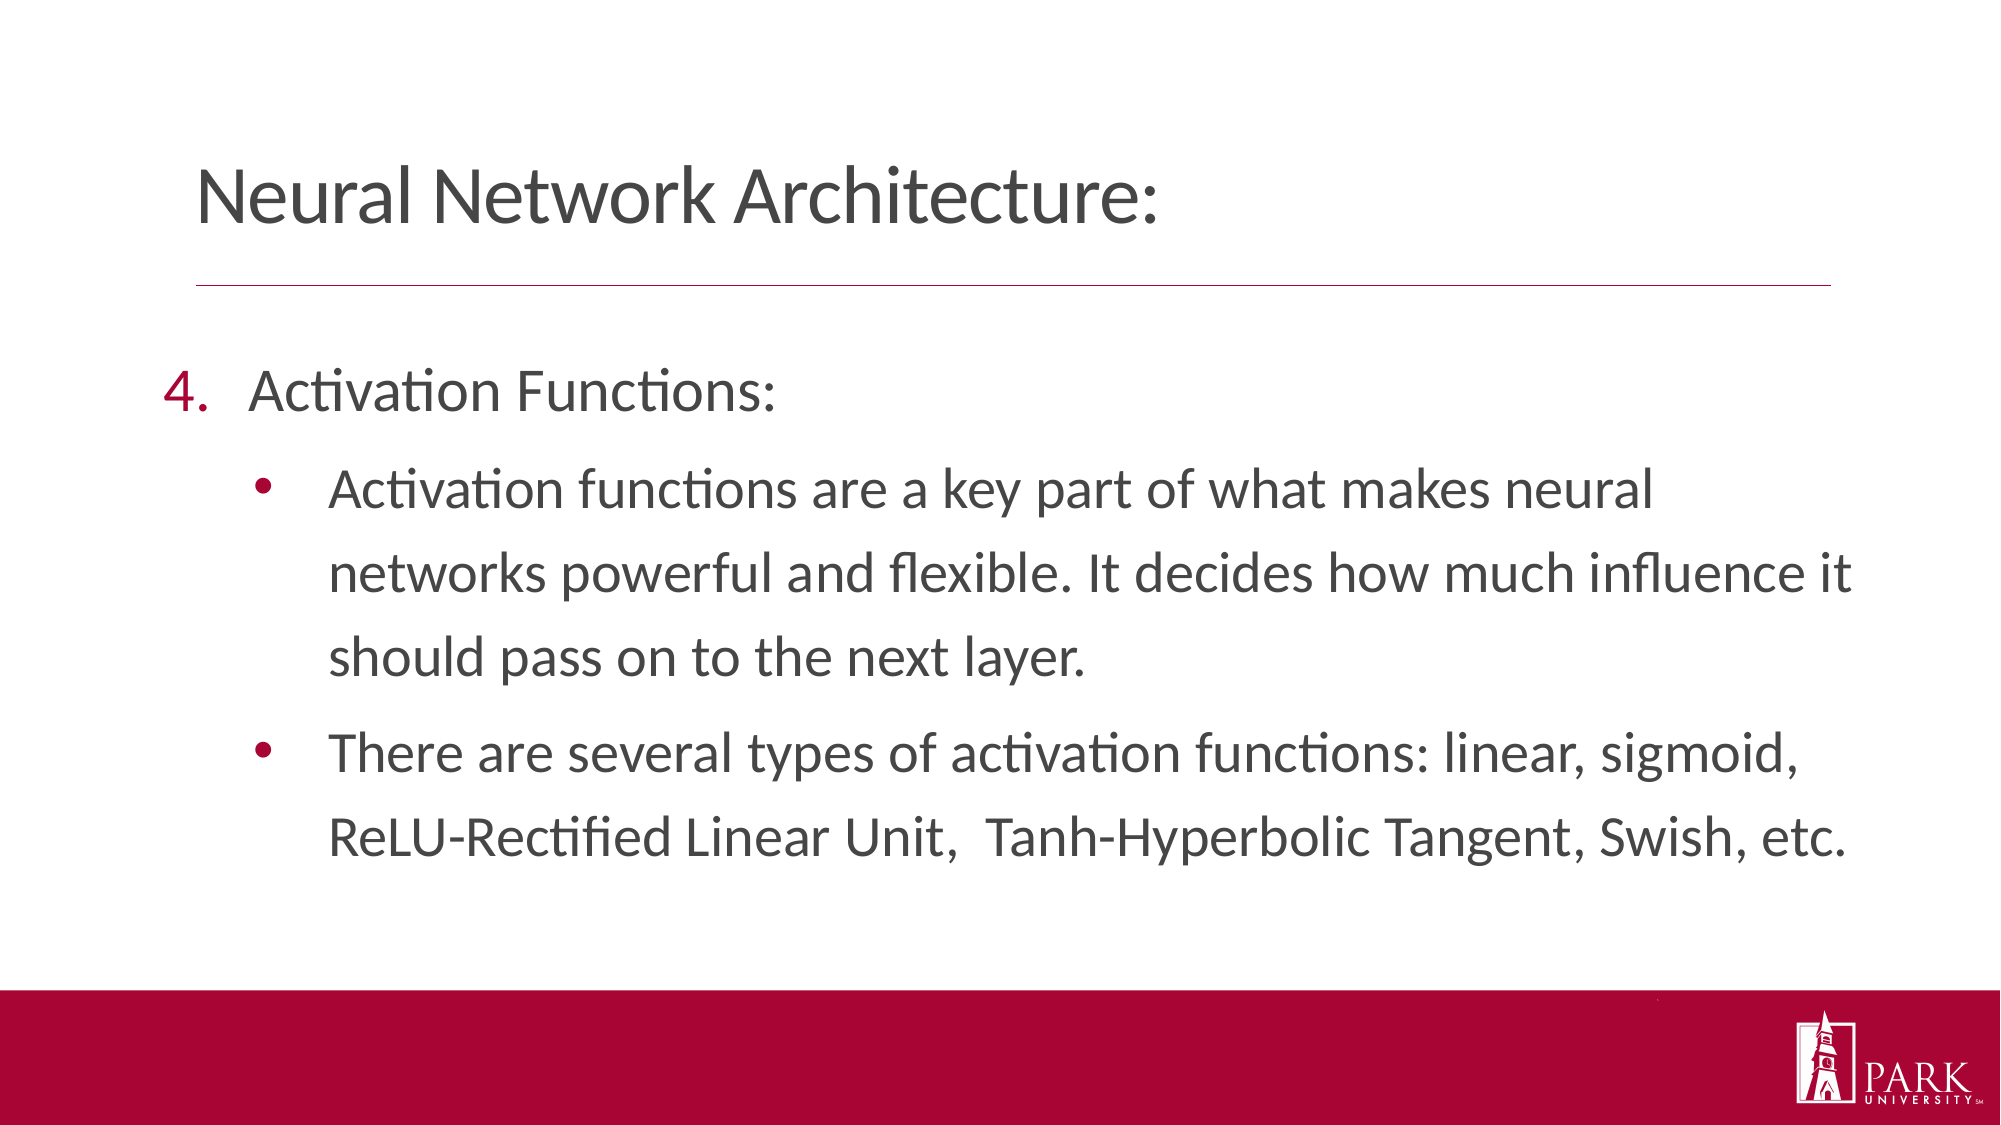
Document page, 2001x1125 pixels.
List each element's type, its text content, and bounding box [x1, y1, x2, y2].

title Neural Network Architecture: [180, 47, 1830, 249]
picture [1594, 983, 2001, 1117]
list Activation Functions: Activation functions are a key part of what makes neural networks powerful and flexible. It decides how much influence it should pass on to the next layer. There are several types of activation functions: linear, sigmoid, ReLU-Rectified Linear Unit, Tanh-Hyperbolic Tangent, Swish, etc. [133, 326, 1867, 962]
